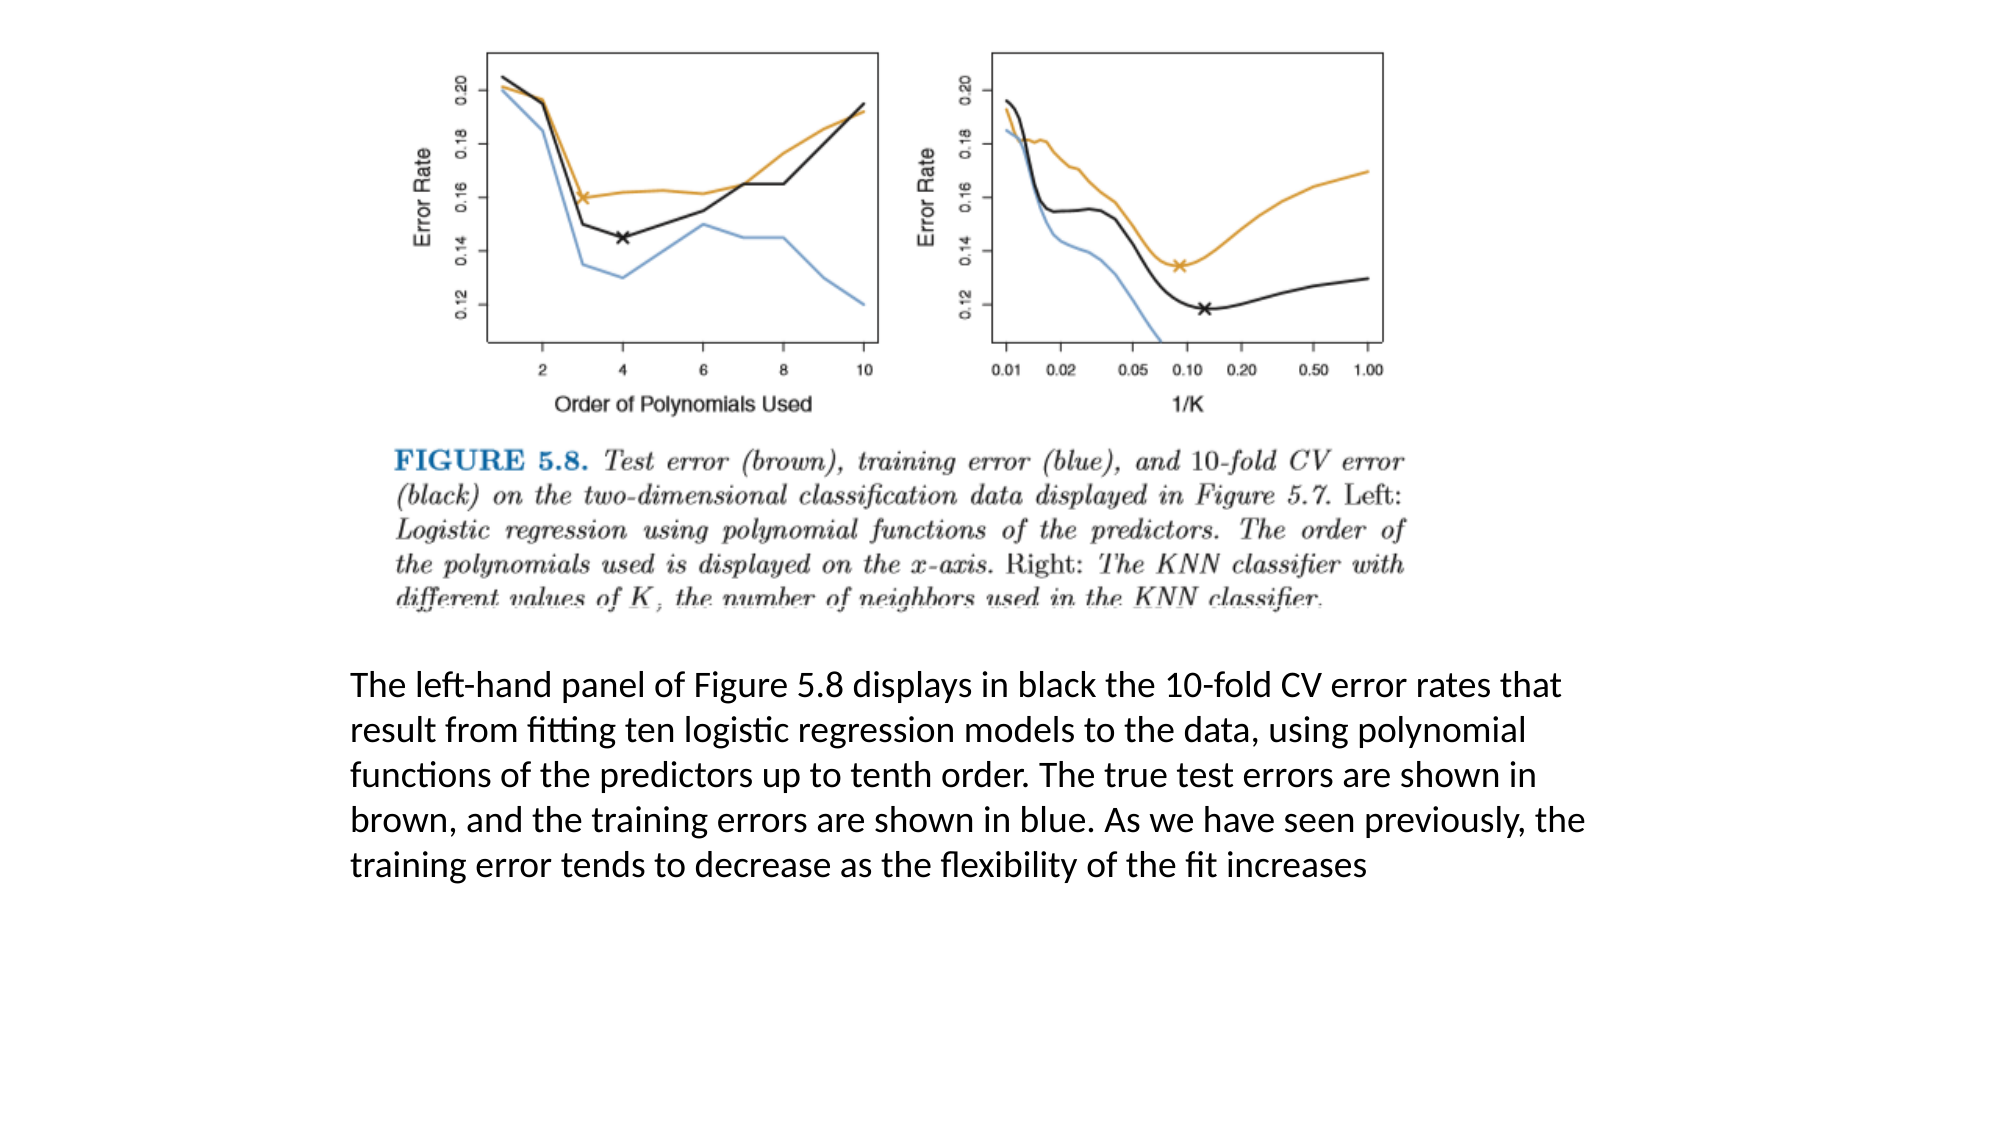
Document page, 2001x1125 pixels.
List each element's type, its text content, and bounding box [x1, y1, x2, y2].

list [371, 26, 1456, 665]
text_box The left-hand panel of Figure 5.8 displays in black the 10-fold CV error rates that result from ﬁtting ten logistic regression models to the data, using polynomial functions of the predictors up to tenth order. The true test errors are shown in brown, and the training errors are shown in blue. As we have seen previously, the training error tends to decrease as the ﬂexibility of the ﬁt increases [335, 652, 1660, 892]
